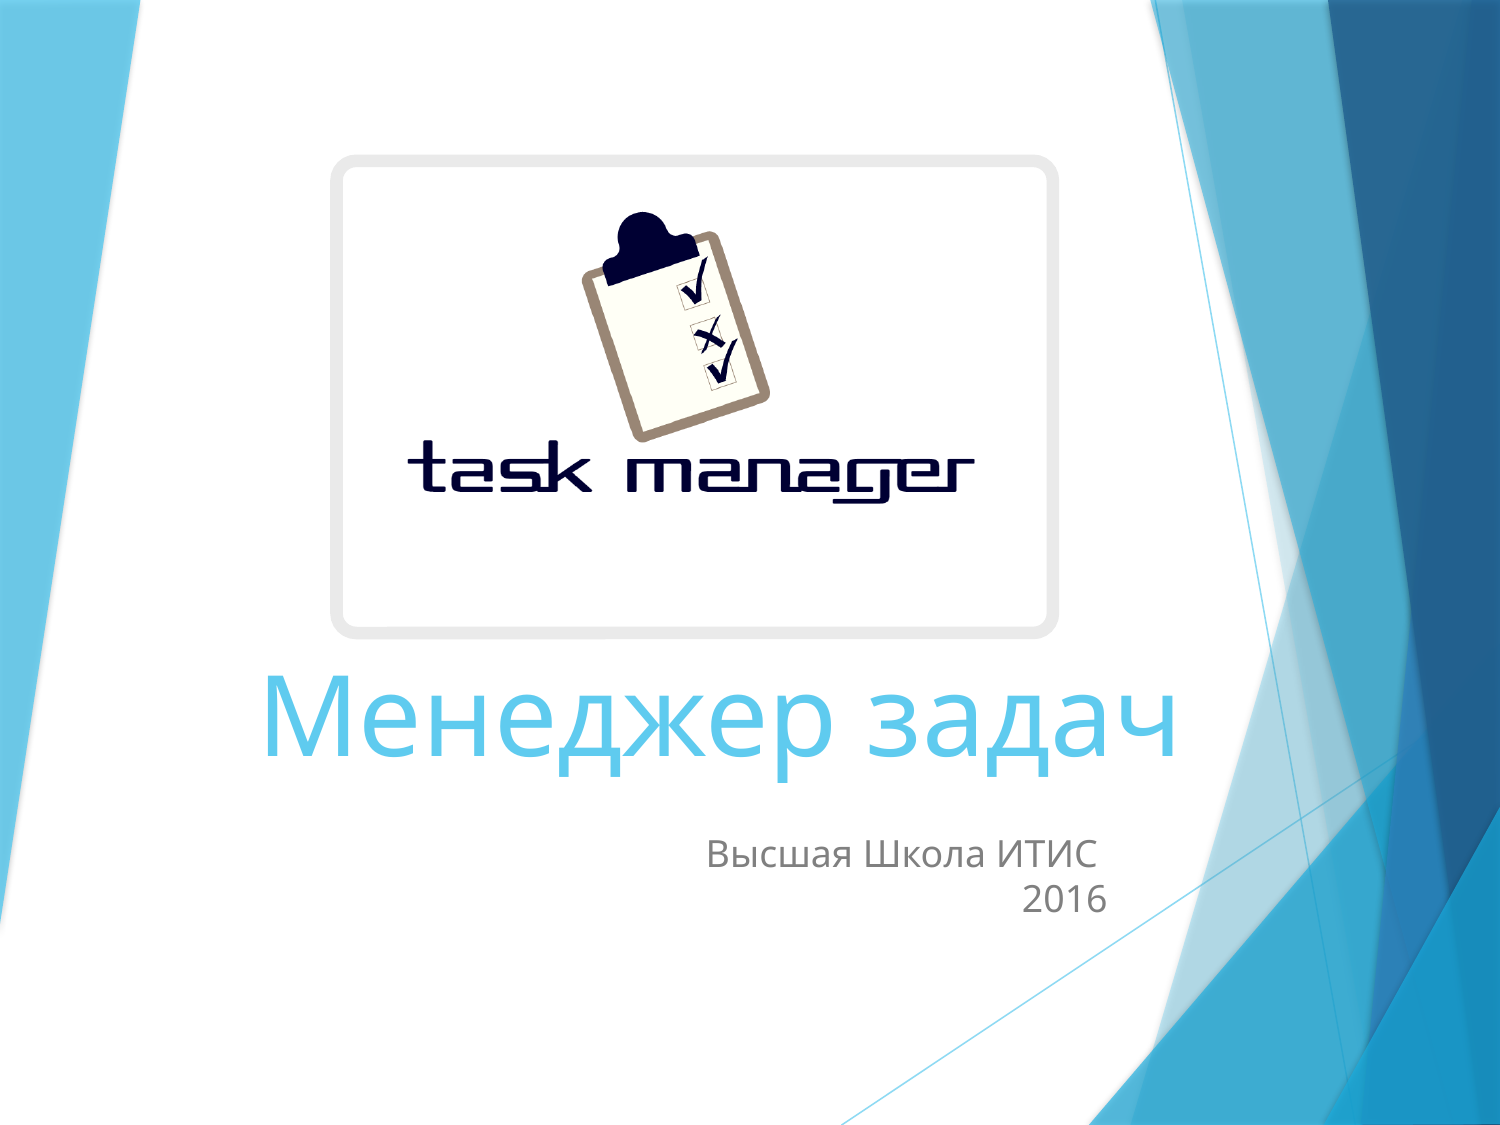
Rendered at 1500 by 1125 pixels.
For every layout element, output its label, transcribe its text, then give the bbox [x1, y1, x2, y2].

subtitle Высшая Школа ИТИС 2016 [41, 822, 1123, 1094]
title Менеджер задач [242, 516, 1198, 787]
picture [335, 160, 1054, 634]
